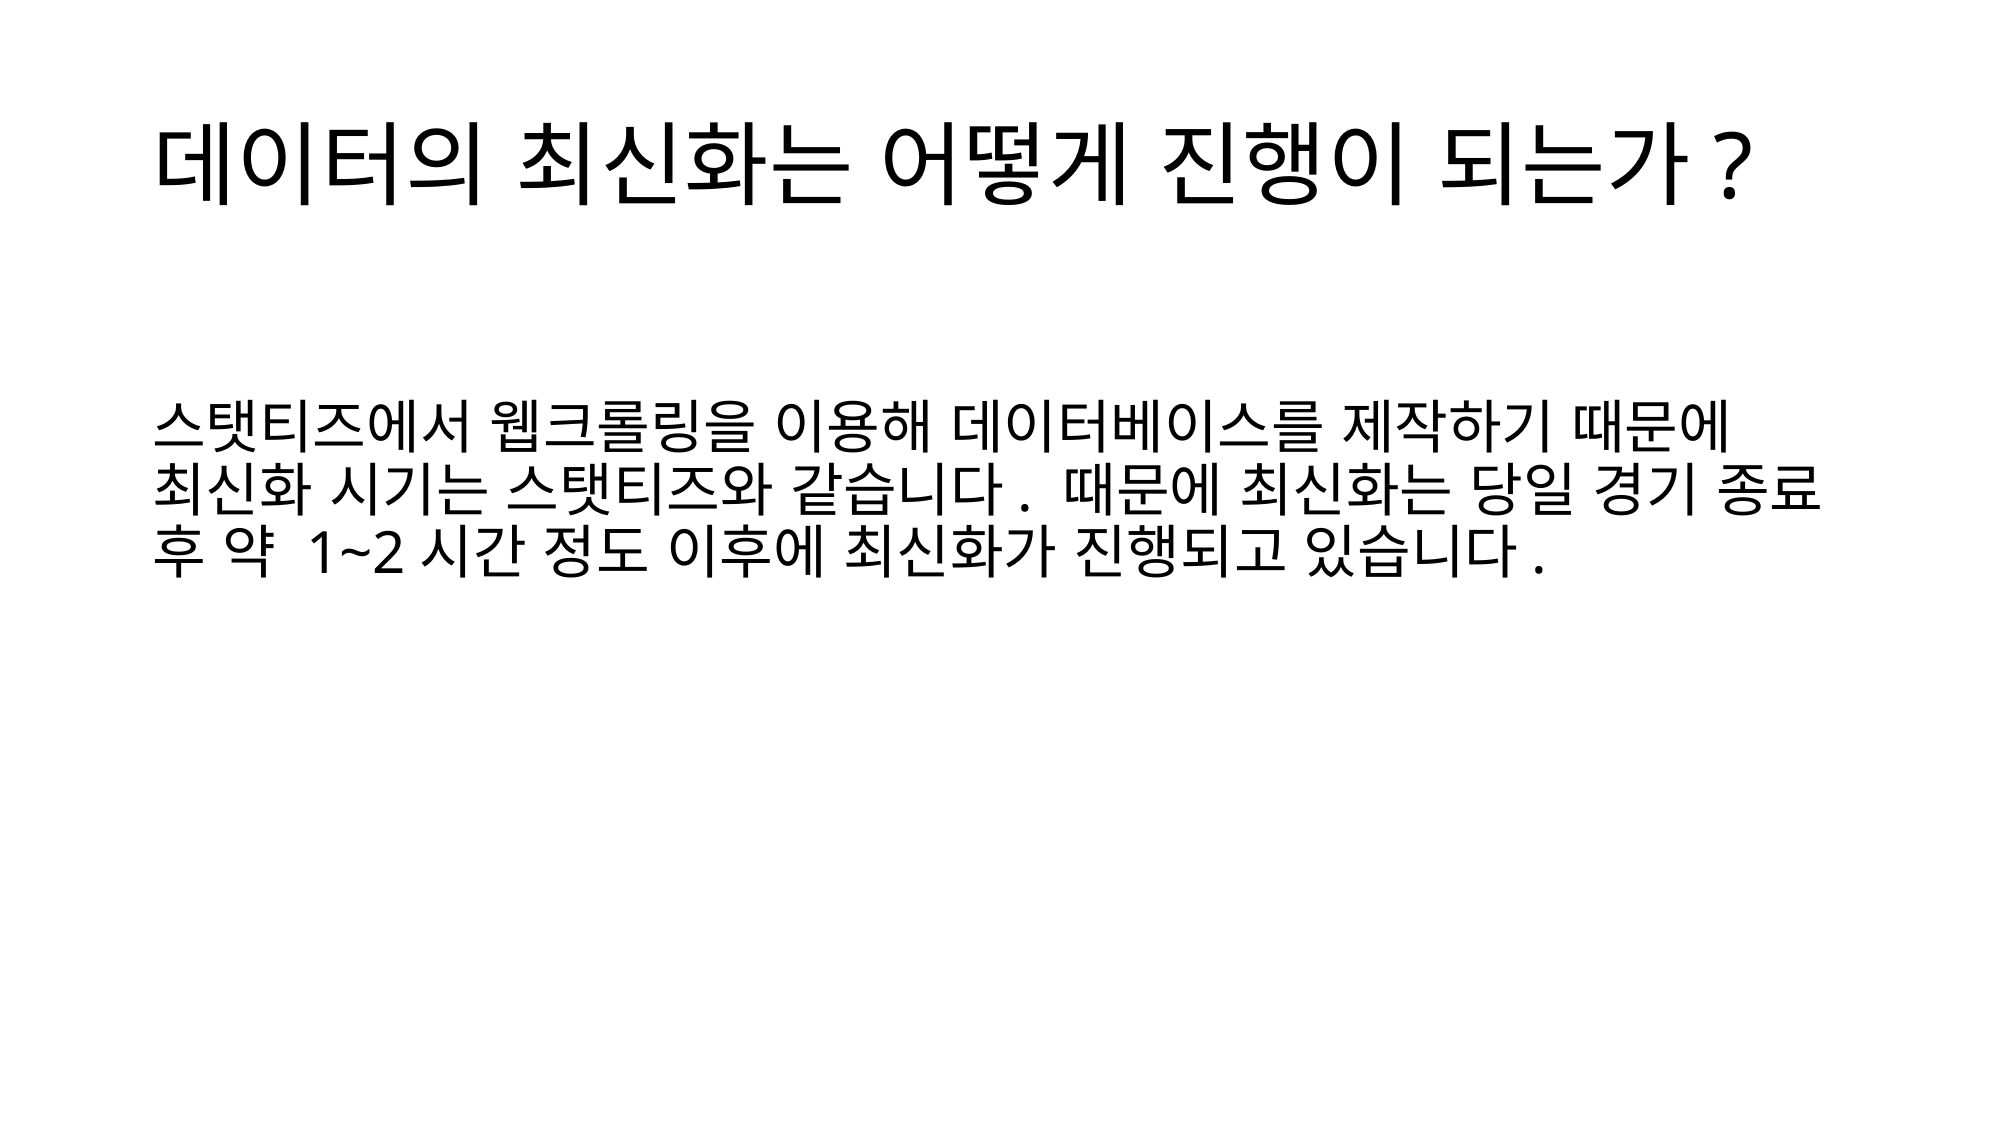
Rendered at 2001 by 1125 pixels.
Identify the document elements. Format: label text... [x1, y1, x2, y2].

title 데이터의 최신화는 어떻게 진행이 되는가? [137, 59, 1863, 278]
list 스탯티즈에서 웹크롤링을 이용해 데이터베이스를 제작하기 때문에 최신화 시기는 스탯티즈와 같습니다. 때문에 최신화는 당일 경기 종료 후 약 1~2시간 정도 이후에 최신화가 진행되고 있습니다. [137, 299, 1863, 1014]
